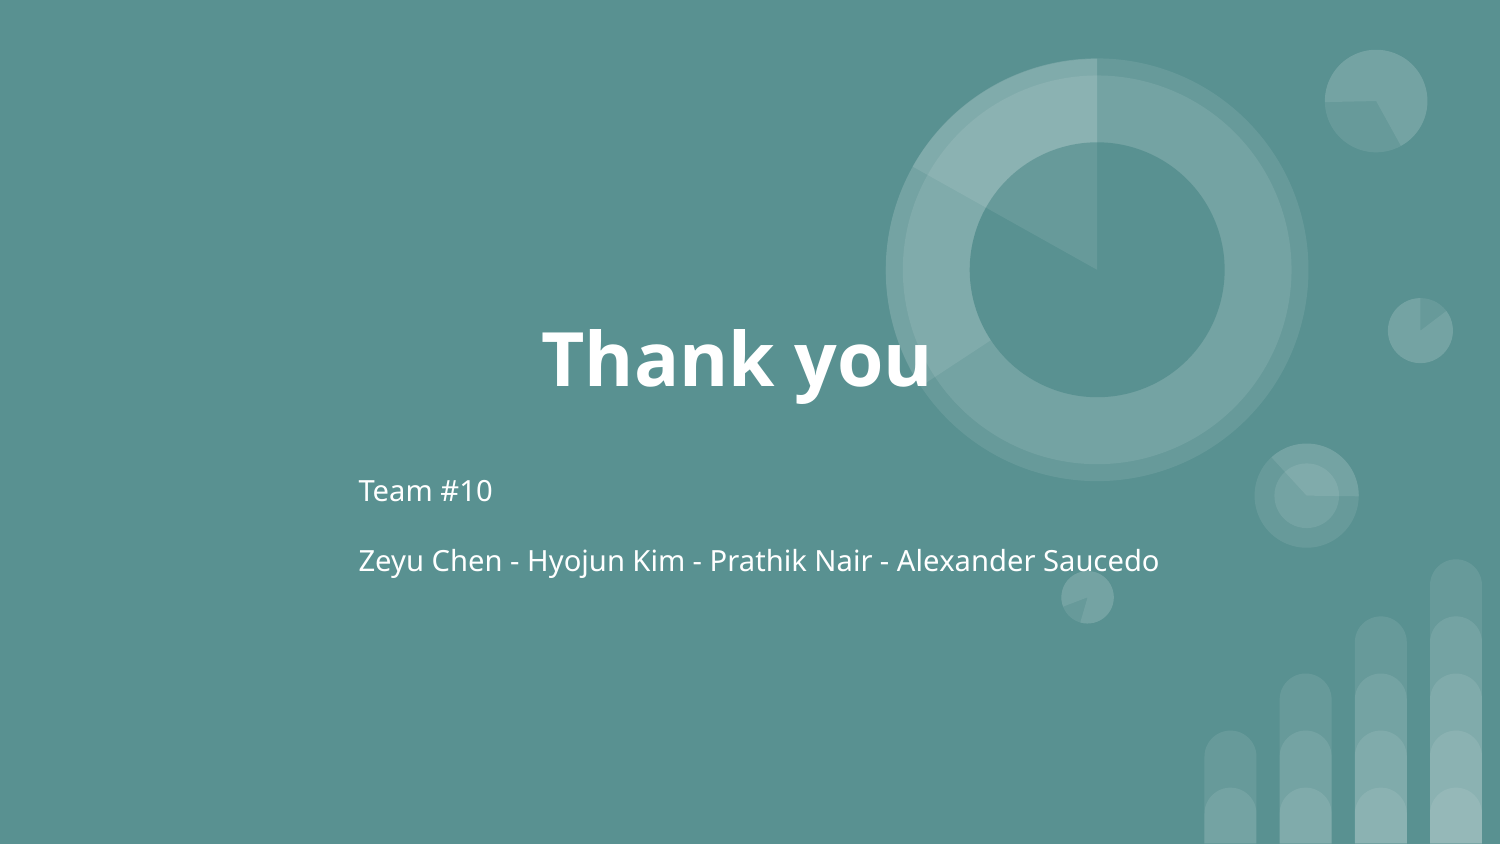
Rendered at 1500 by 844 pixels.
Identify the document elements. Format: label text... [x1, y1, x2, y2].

text_box Team #10 Zeyu Chen - Hyojun Kim - Prathik Nair - Alexander Saucedo [343, 457, 1326, 593]
title Thank you [526, 202, 974, 457]
